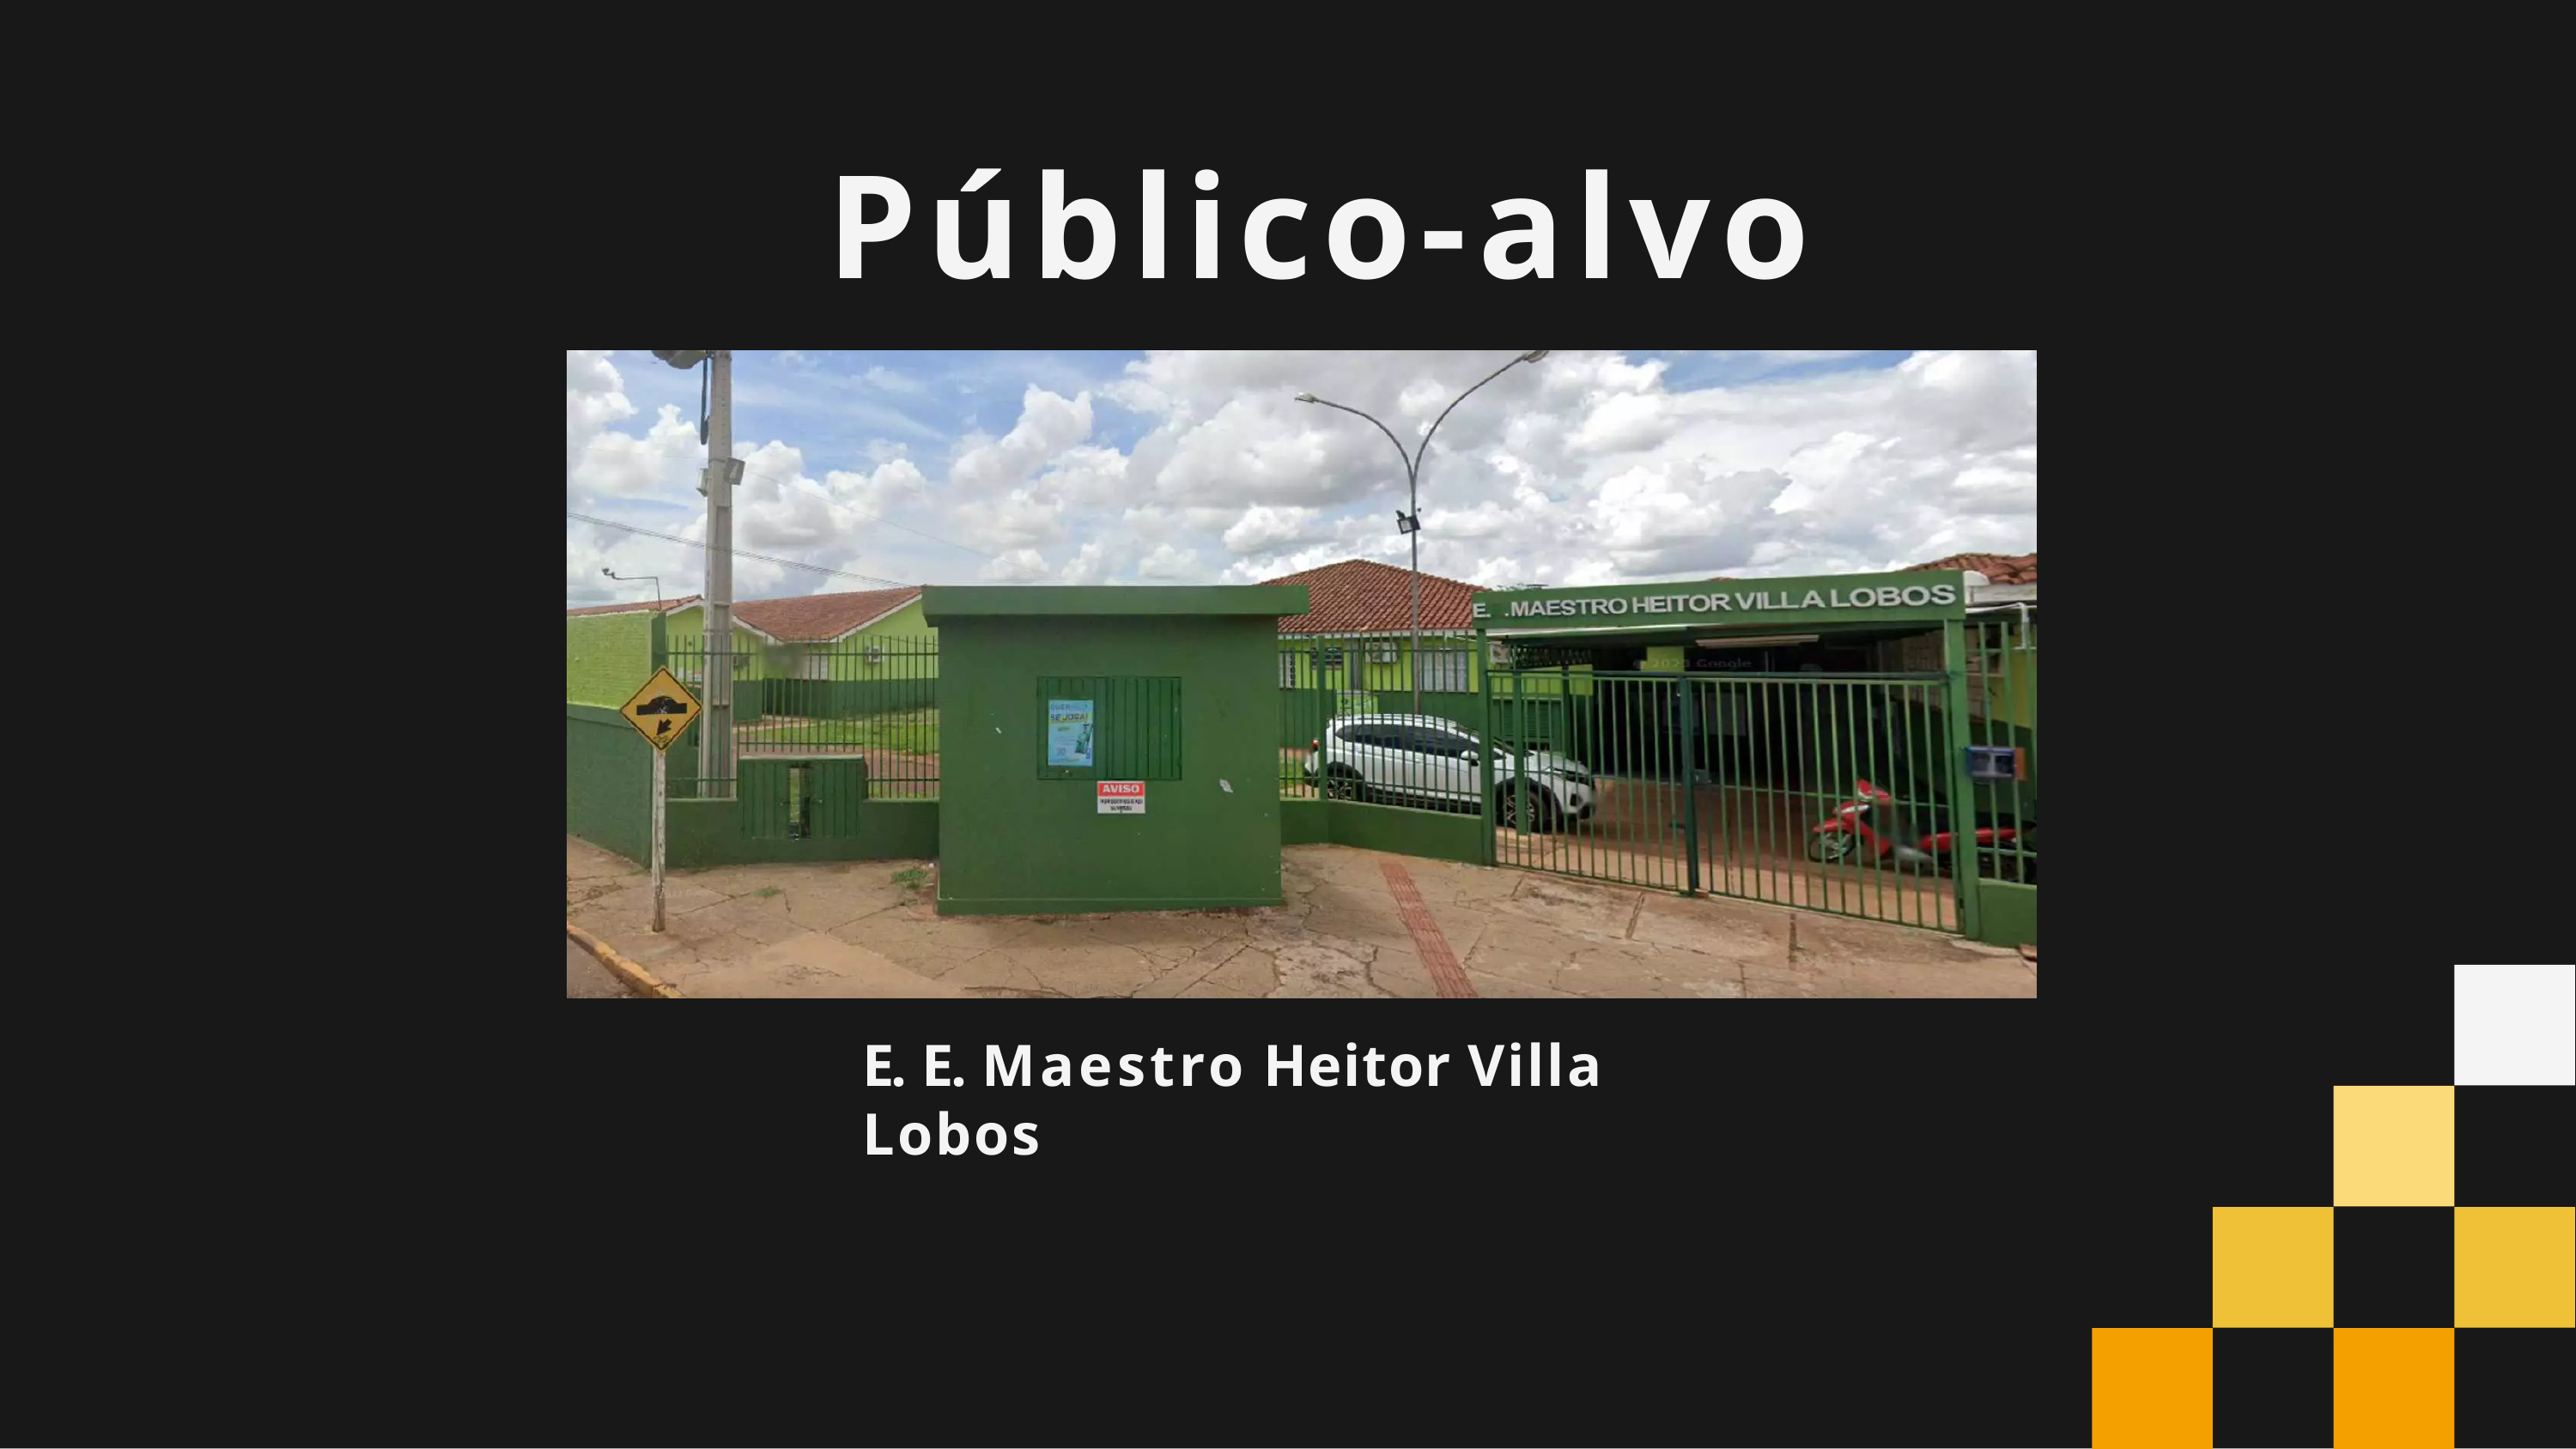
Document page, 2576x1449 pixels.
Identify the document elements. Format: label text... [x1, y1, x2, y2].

picture [566, 350, 2037, 998]
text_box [2091, 964, 2576, 1449]
text_box E. E. Maestro Heitor Villa Lobos [860, 1027, 1743, 1167]
title Público-alvo [448, 55, 2469, 379]
